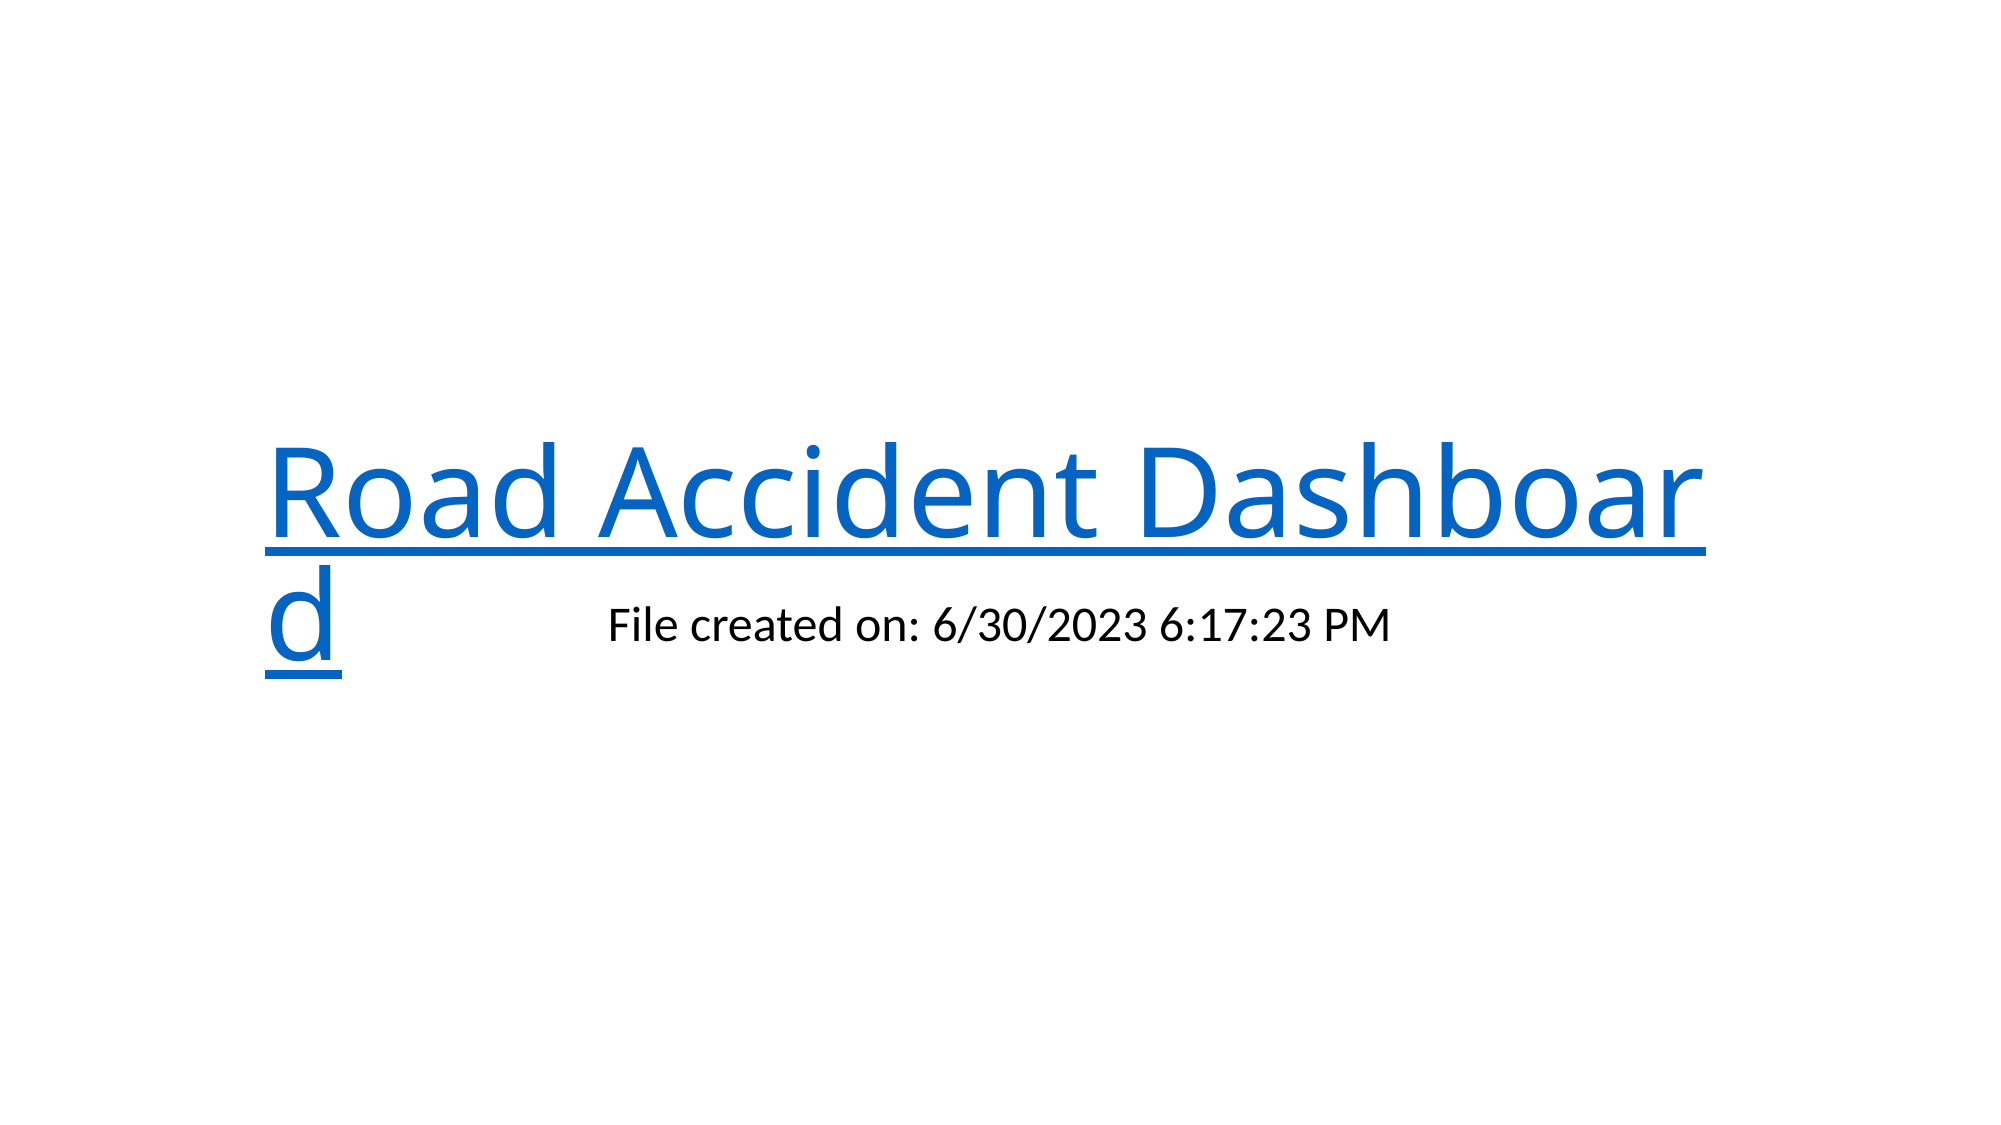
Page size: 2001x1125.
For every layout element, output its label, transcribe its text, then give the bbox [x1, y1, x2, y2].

title Road Accident Dashboard [249, 184, 1750, 576]
subtitle File created on: 6/30/2023 6:17:23 PM [249, 590, 1750, 863]
